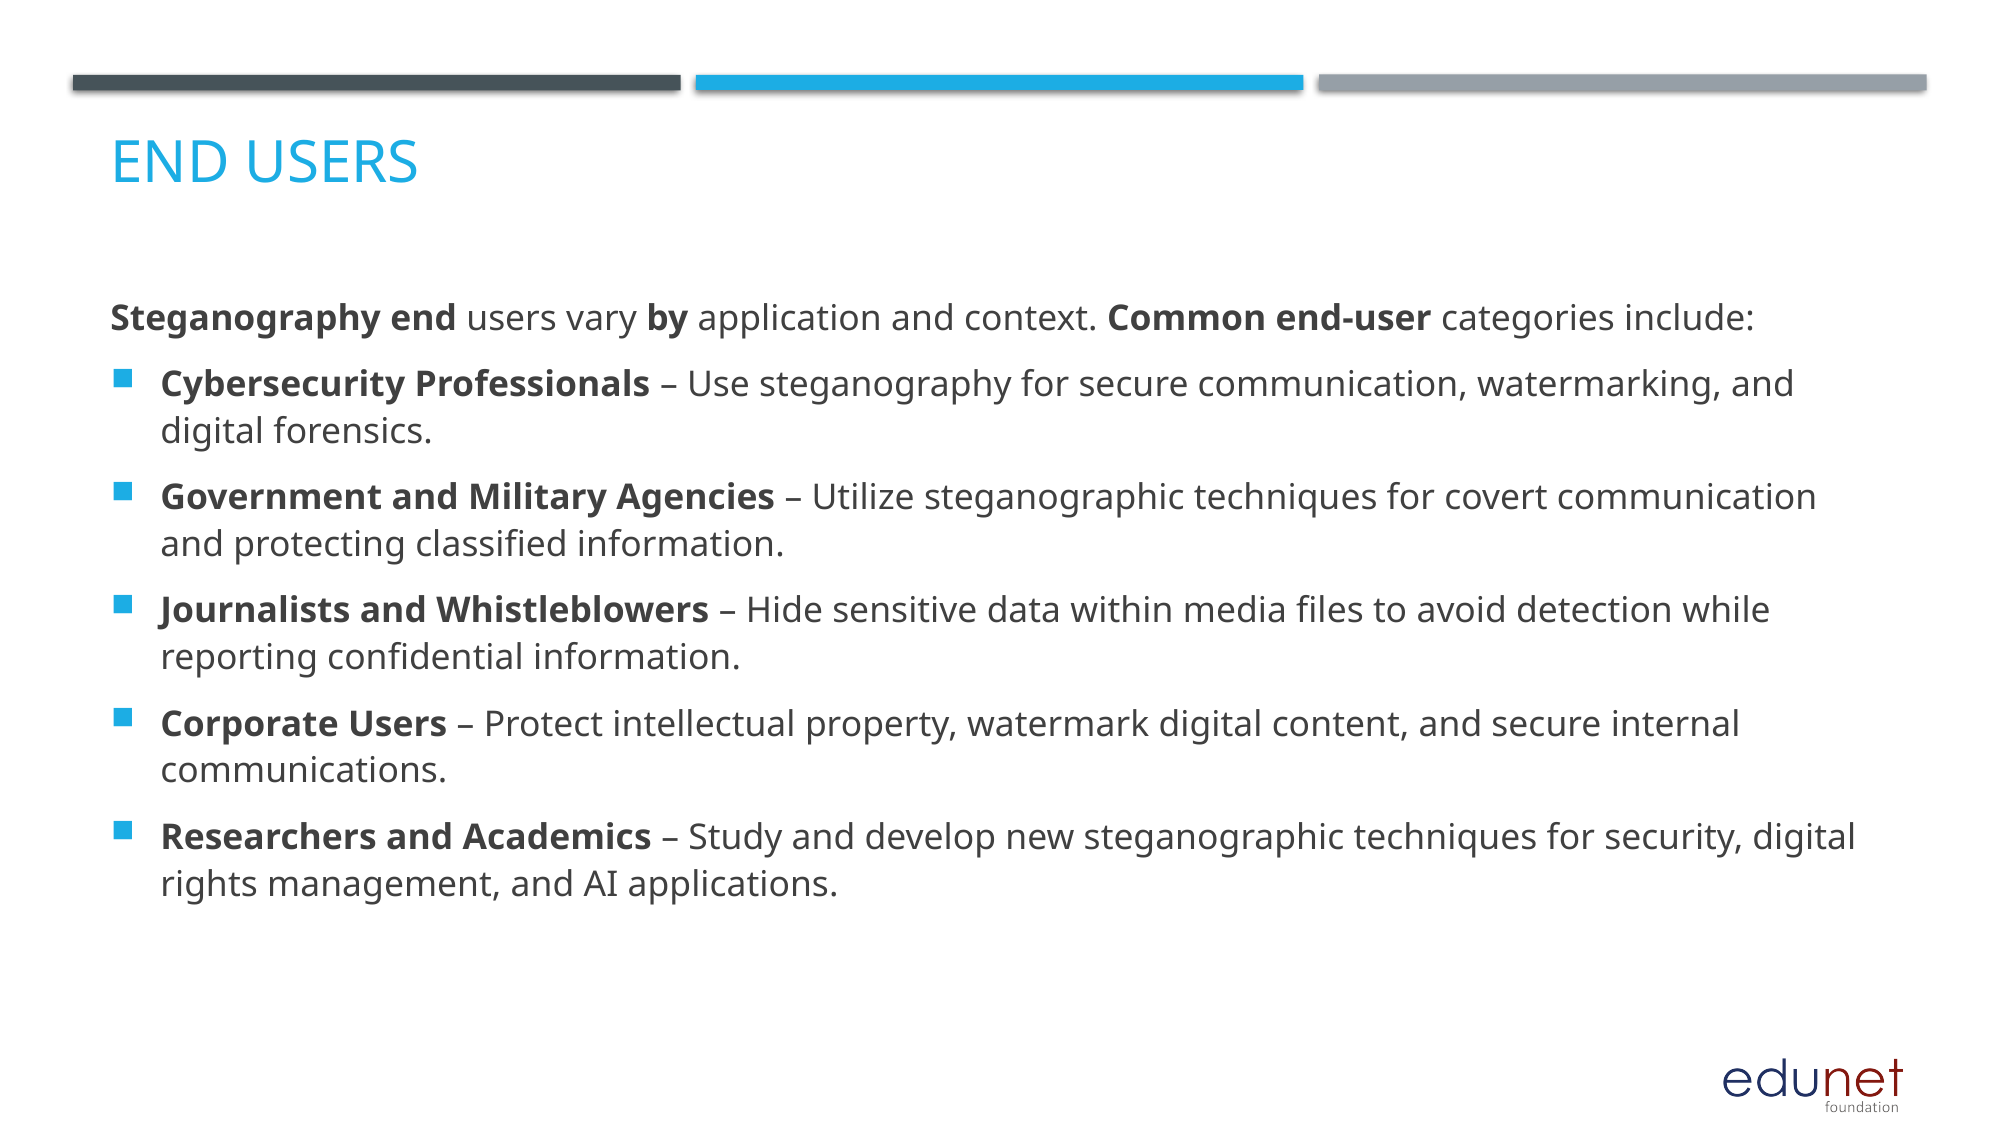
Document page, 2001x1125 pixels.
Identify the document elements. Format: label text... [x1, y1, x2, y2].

picture [1719, 1056, 1905, 1116]
title End users [95, 115, 1905, 203]
list Steganography end users vary by application and context. Common end-user categories include: Cybersecurity Professionals – Use steganography for secure communication, watermarking, and digital forensics. Government and Military Agencies – Utilize steganographic techniques for covert communication and protecting classified information. Journalists and Whistleblowers – Hide sensitive data within media files to avoid detection while reporting confidential information. Corporate Users – Protect intellectual property, watermark digital content, and secure internal communications. Researchers and Academics – Study and develop new steganographic techniques for security, digital rights management, and AI applications. [95, 213, 1905, 981]
